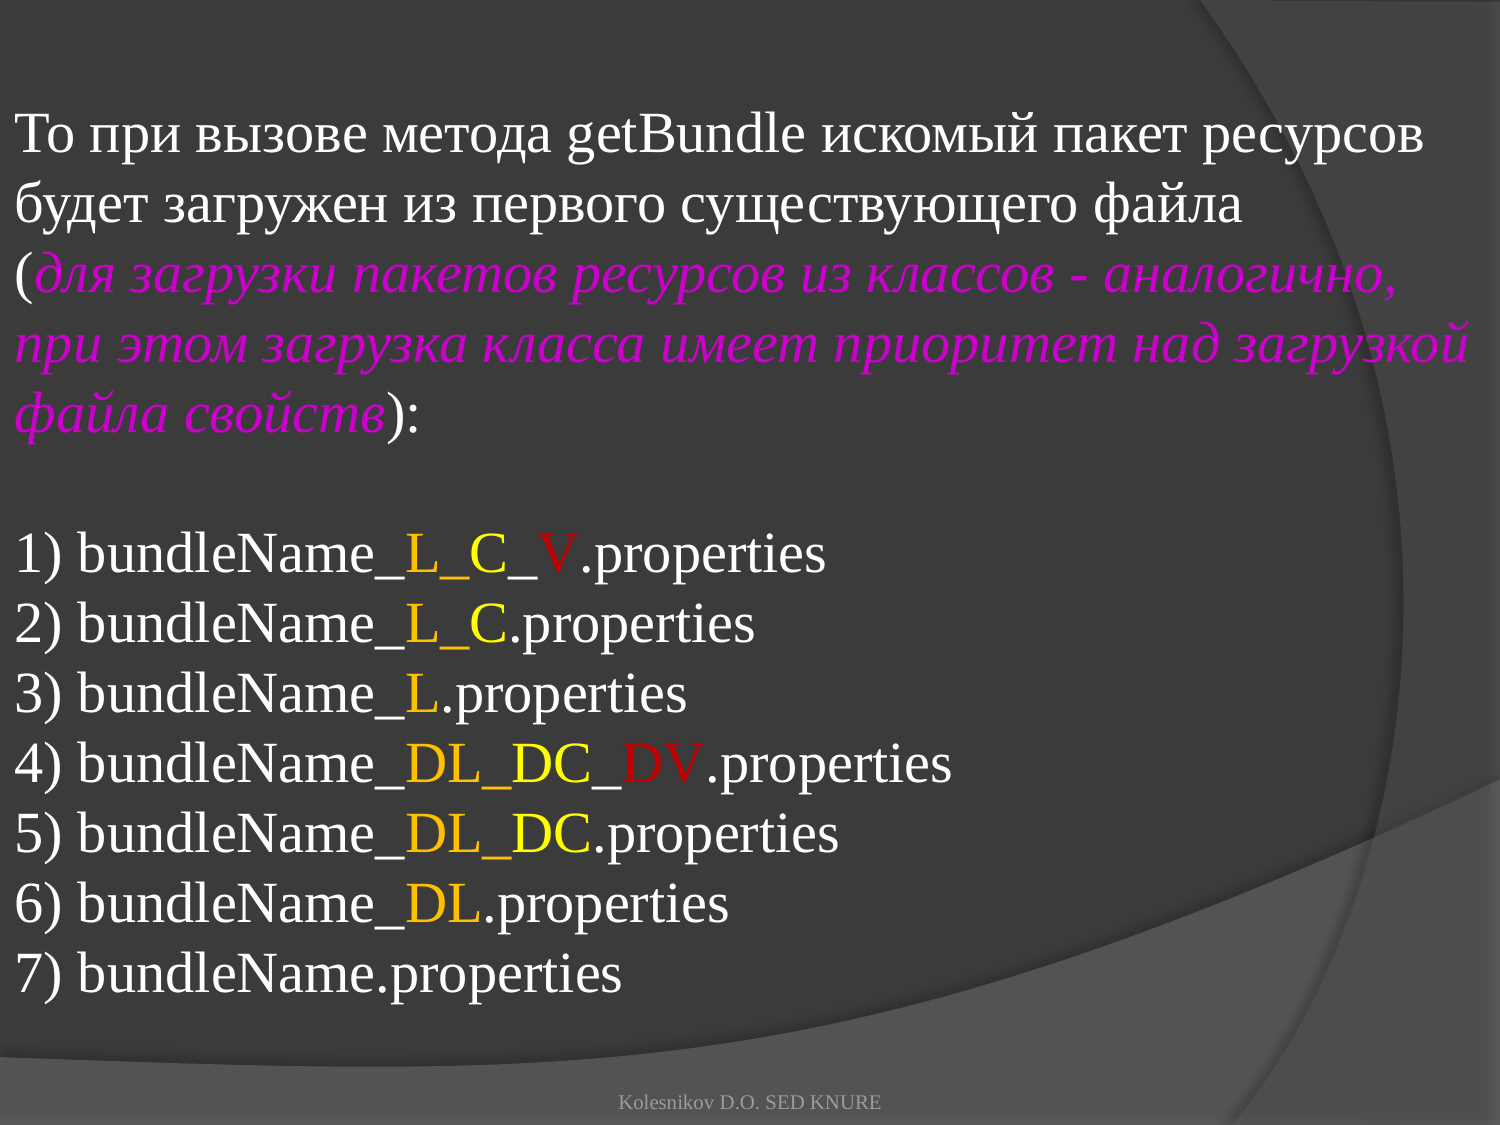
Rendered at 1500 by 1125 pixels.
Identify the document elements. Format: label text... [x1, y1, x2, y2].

footer Kolesnikov D.O. SED KNURE [512, 1053, 988, 1114]
text_box То при вызове метода getBundle искомый пакет ресурсов будет загружен из первого существующего файла (для загрузки пакетов ресурсов из классов - аналогично, при этом загрузка класса имеет приоритет над загрузкой файла свойств): 1) bundleName_L_C_V.properties 2) bundleName_L_C.properties 3) bundleName_L.properties 4) bundleName_DL_DC_DV.properties 5) bundleName_DL_DC.properties 6) bundleName_DL.properties 7) bundleName.properties [0, 17, 1500, 1012]
